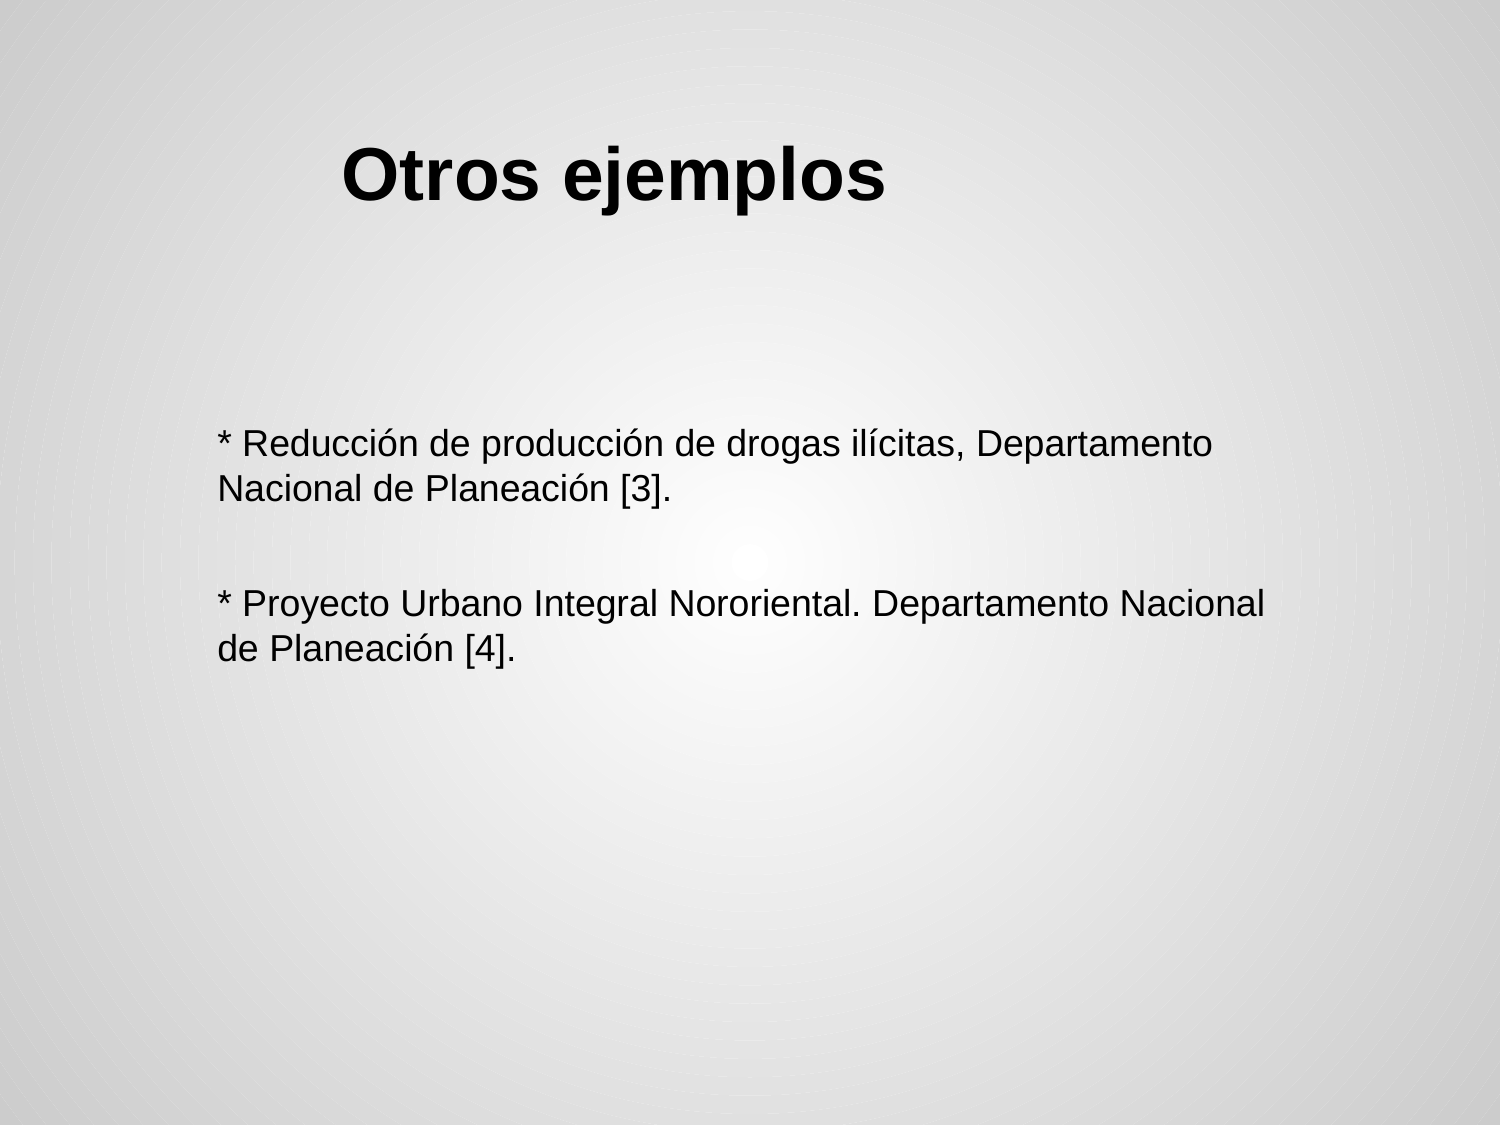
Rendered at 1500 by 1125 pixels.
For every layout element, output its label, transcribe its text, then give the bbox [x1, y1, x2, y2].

text_box [264, 317, 1434, 983]
title Otros ejemplos [289, 12, 1322, 231]
text_box * Reducción de producción de drogas ilícitas, Departamento Nacional de Planeación [3]. * Proyecto Urbano Integral Nororiental. Departamento Nacional de Planeación [4]. [202, 313, 1306, 684]
